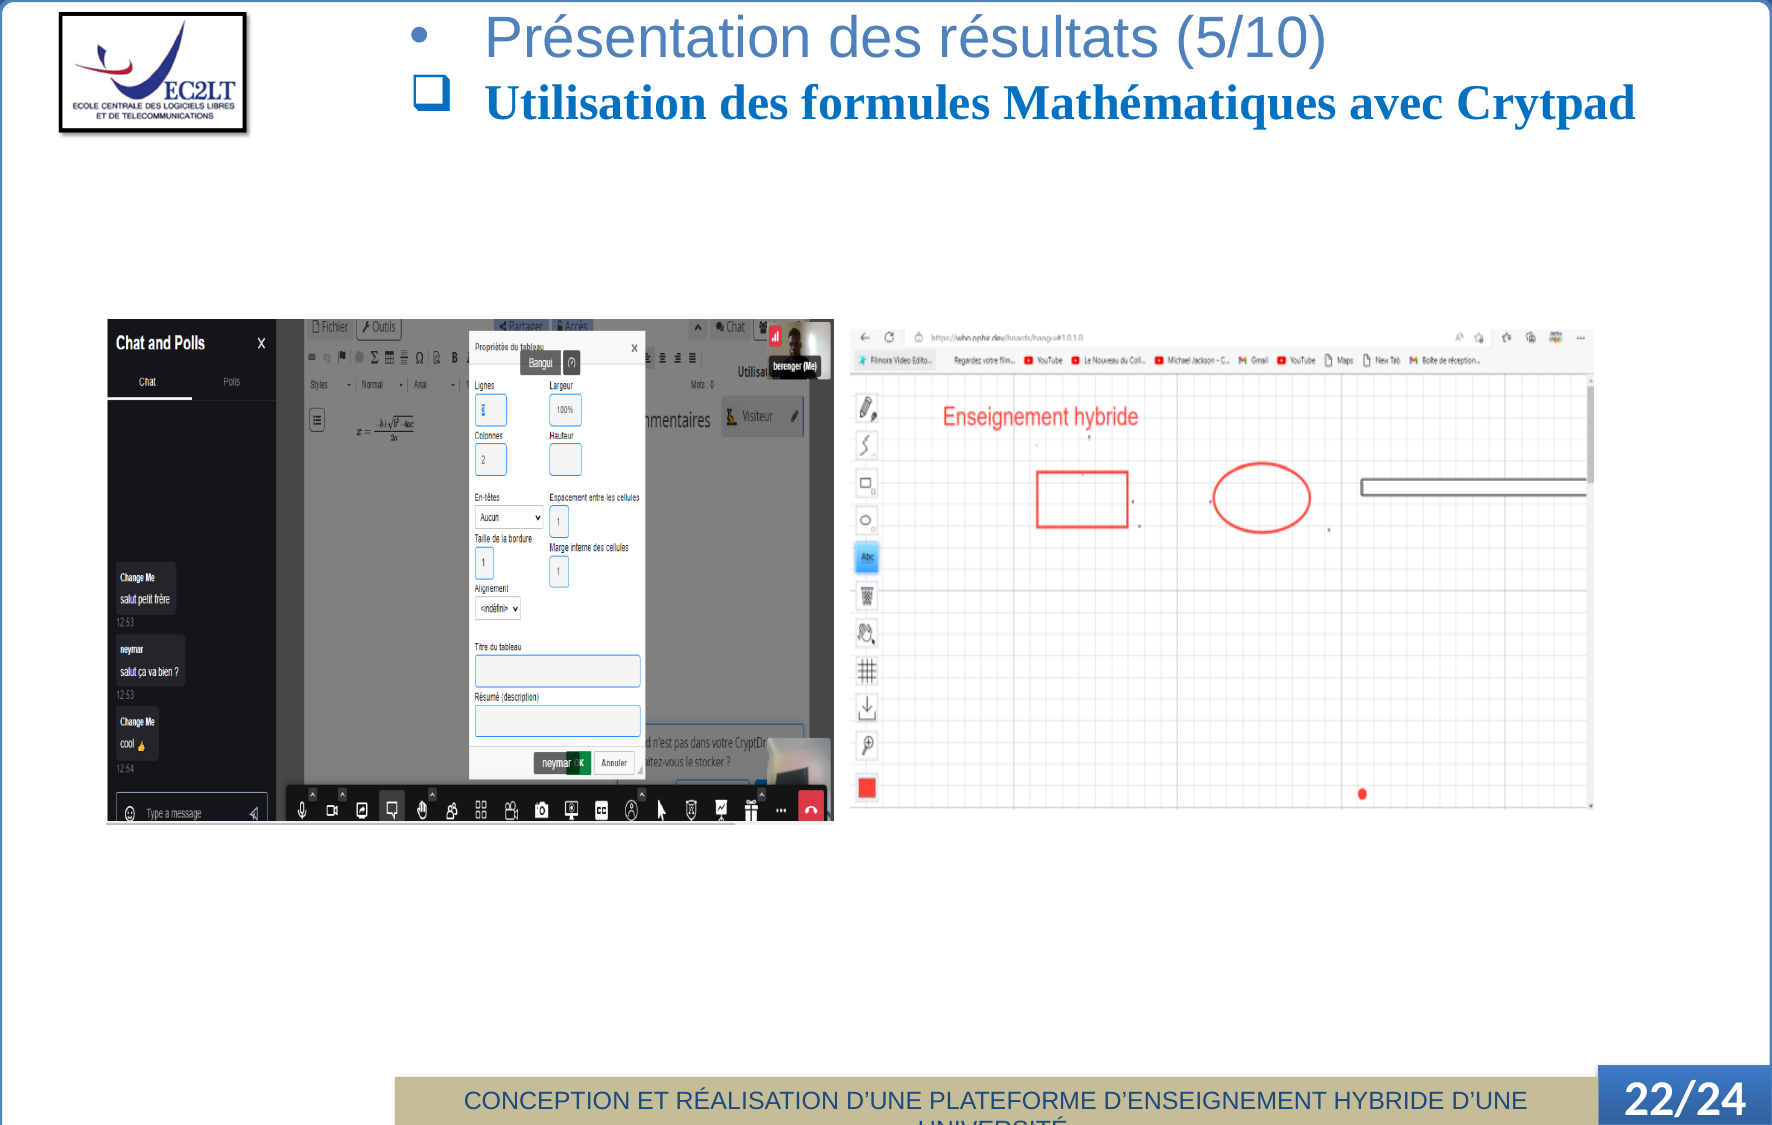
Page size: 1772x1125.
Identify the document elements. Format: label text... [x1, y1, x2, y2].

picture [849, 328, 1594, 810]
text_box [0, 0, 1772, 1125]
text_box Présentation des résultats (5/10) Utilisation des formules Mathématiques avec Crytpad [394, 0, 1713, 137]
text_box CONCEPTION ET RÉALISATION D’UNE PLATEFORME D’ENSEIGNEMENT HYBRIDE D’UNE UNIVERSITÉ [394, 1076, 1599, 1125]
slide_number 22/24 [1598, 1065, 1772, 1125]
picture [56, 9, 254, 141]
picture [106, 318, 834, 825]
